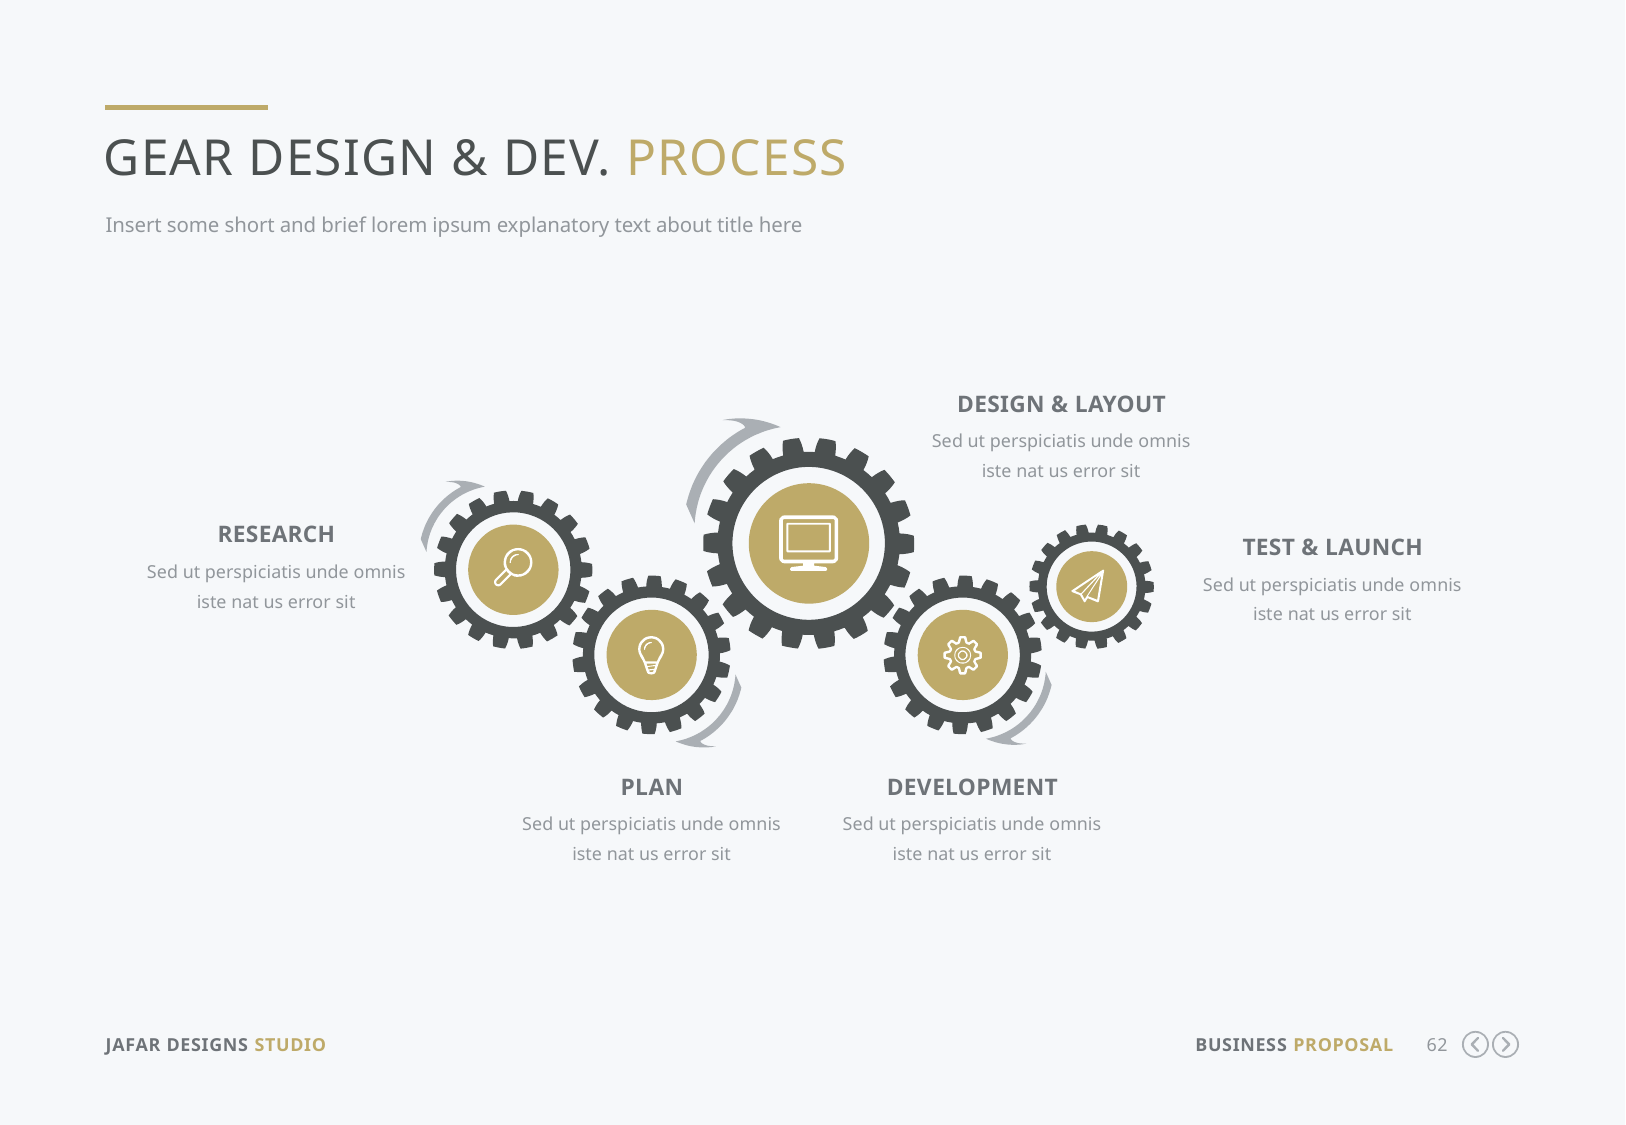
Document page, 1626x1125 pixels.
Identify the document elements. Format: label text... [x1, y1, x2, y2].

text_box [522, 772, 782, 865]
list Gear design & dev. process [103, 125, 1518, 187]
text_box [420, 418, 1154, 748]
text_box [1202, 532, 1463, 625]
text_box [931, 389, 1192, 482]
list Insert some short and brief lorem ipsum explanatory text about title here [105, 209, 1519, 241]
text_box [146, 520, 407, 612]
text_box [842, 772, 1102, 865]
